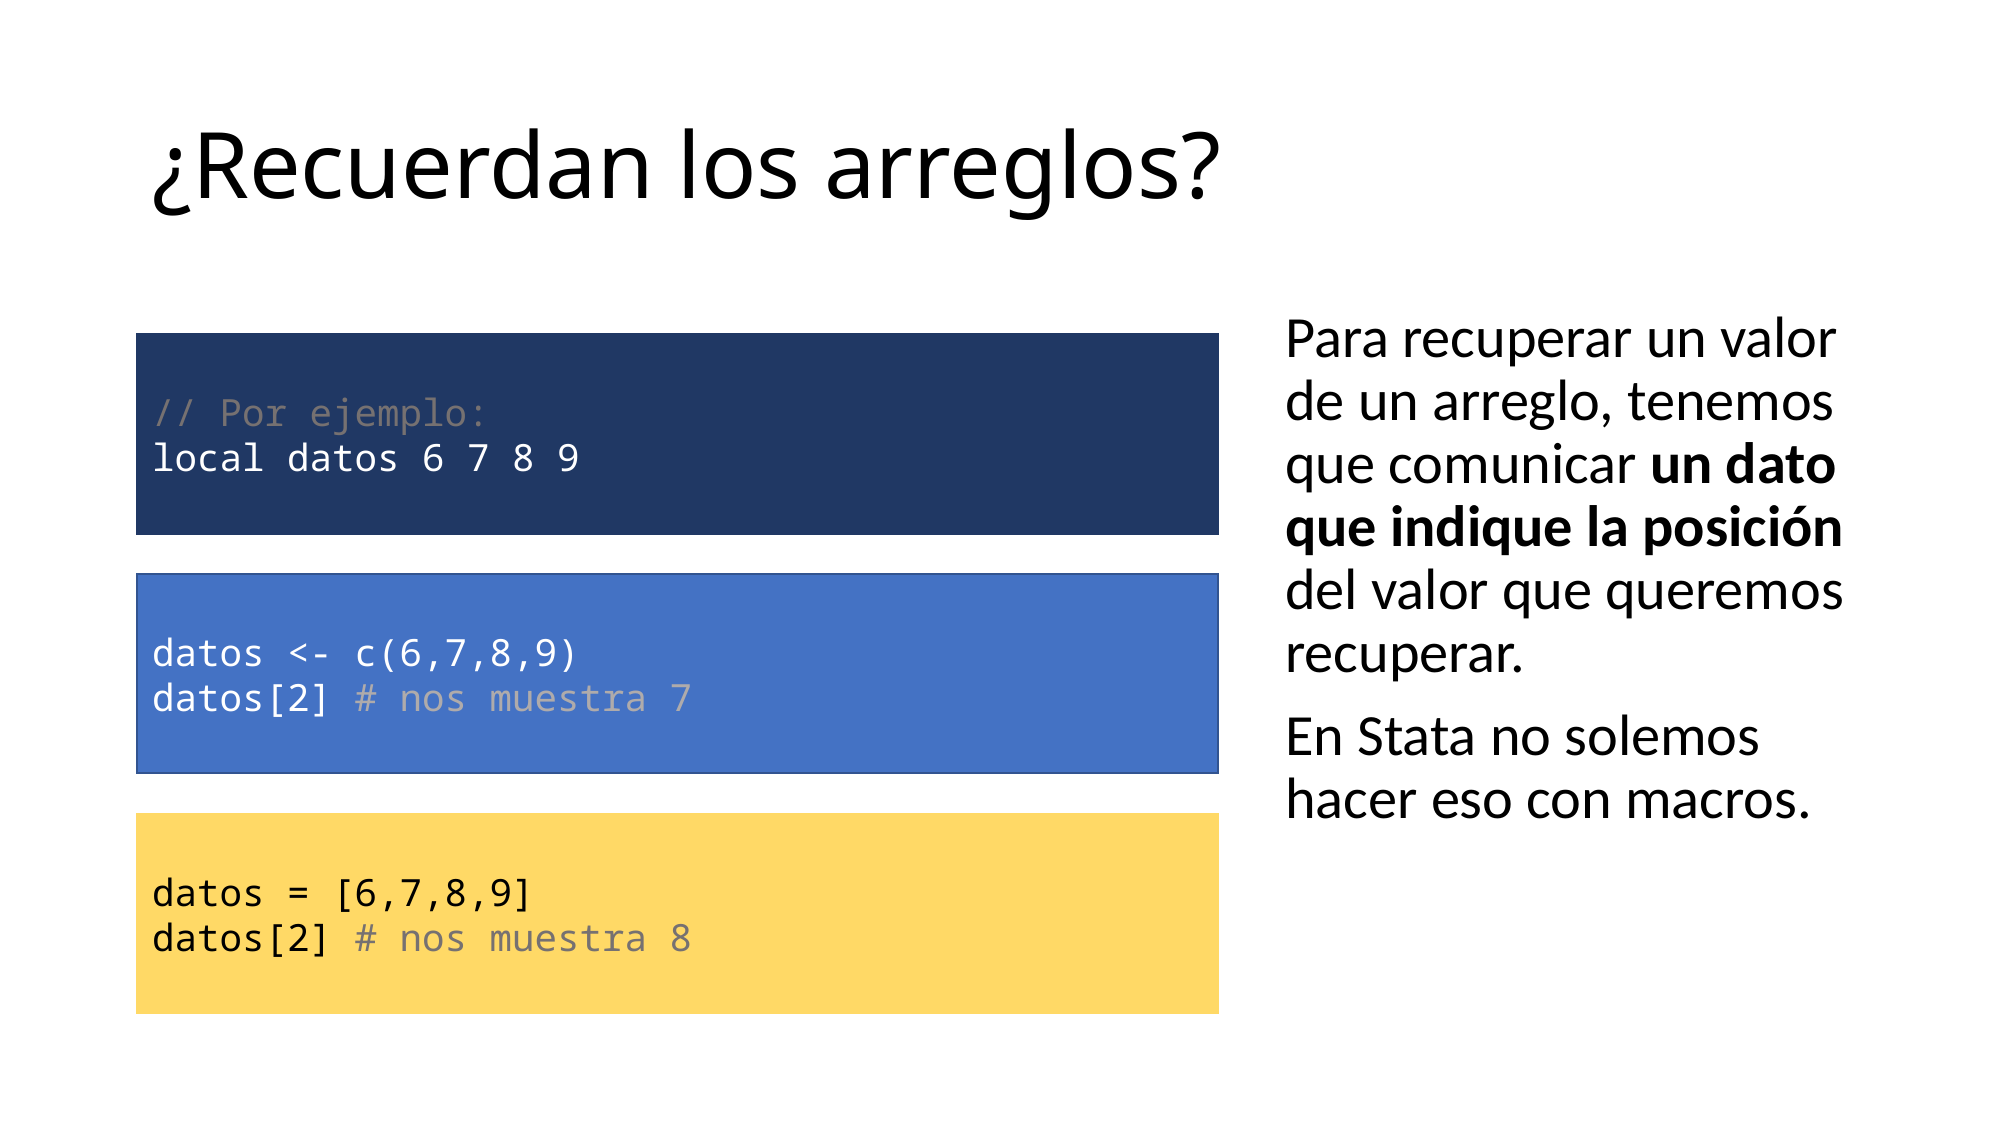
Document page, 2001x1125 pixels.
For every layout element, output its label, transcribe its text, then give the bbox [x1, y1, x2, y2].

text_box // Por ejemplo: local datos 6 7 8 9 [136, 333, 1219, 535]
title ¿Recuerdan los arreglos? [137, 59, 1863, 278]
text_box datos <- c(6,7,8,9) datos[2] # nos muestra 7 [136, 573, 1219, 774]
text_box datos = [6,7,8,9] datos[2] # nos muestra 8 [136, 813, 1219, 1014]
list Para recuperar un valor de un arreglo, tenemos que comunicar un dato que indique la posición del valor que queremos recuperar. En Stata no solemos hacer eso con macros. [1270, 299, 1863, 1014]
